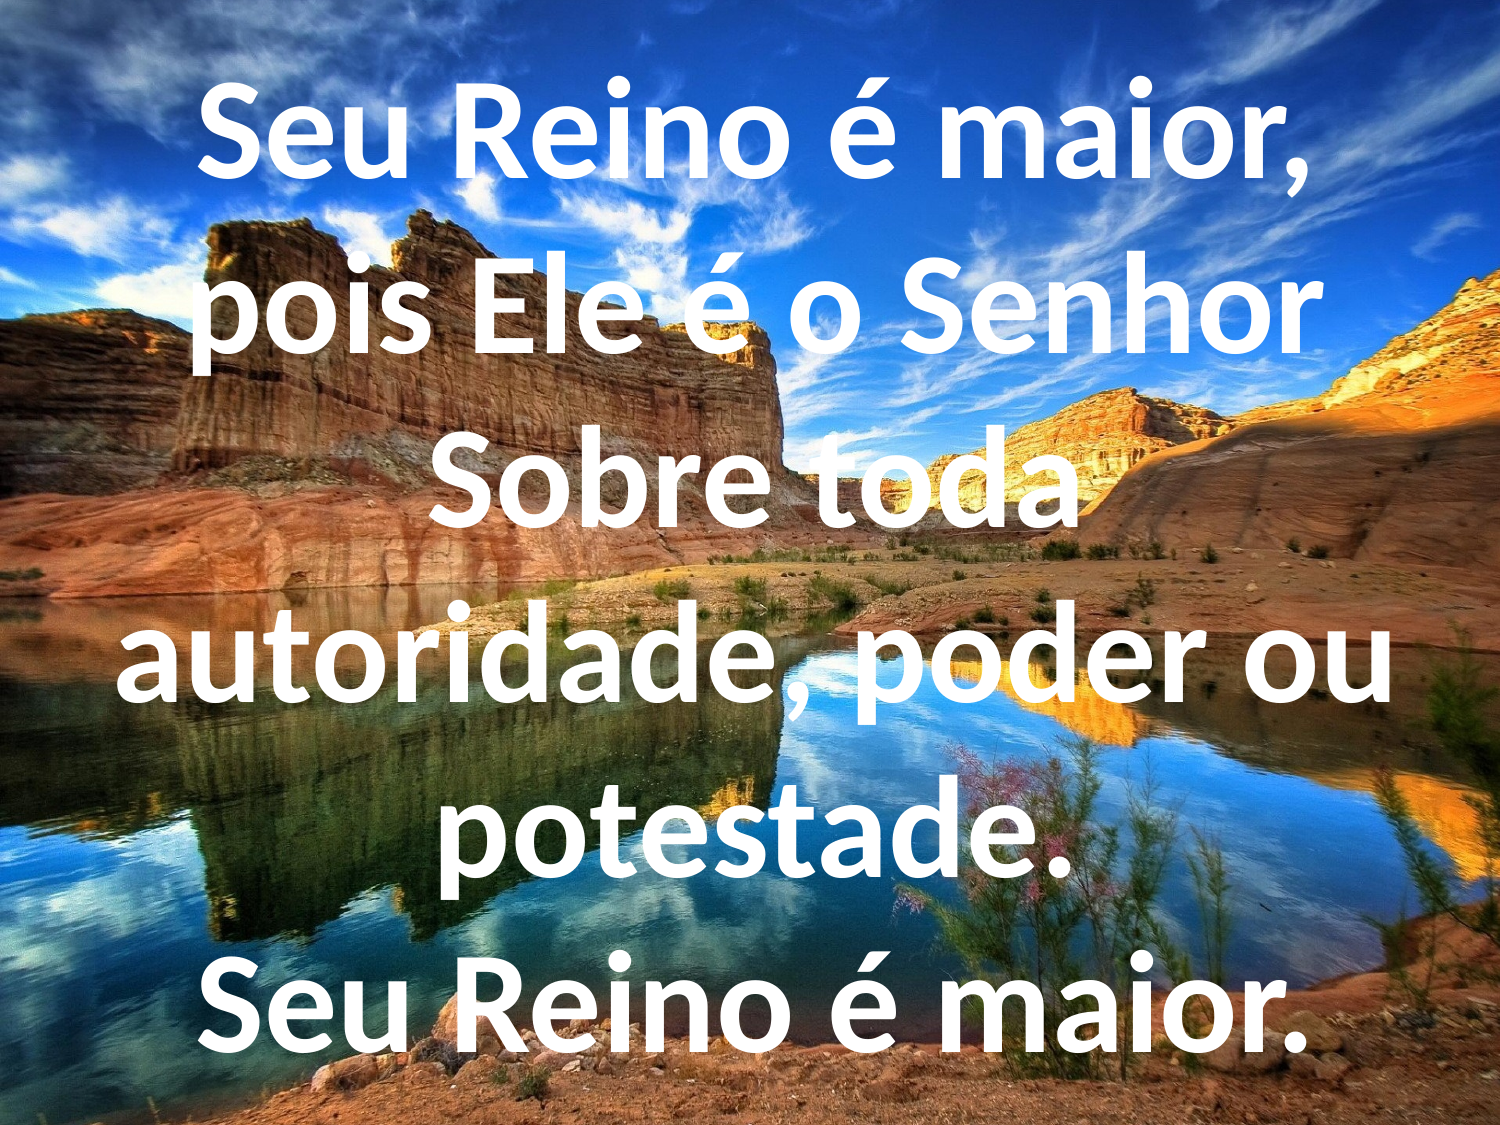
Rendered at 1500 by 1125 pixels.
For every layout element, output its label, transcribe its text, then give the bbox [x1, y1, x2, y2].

picture [0, 0, 1500, 1125]
text_box Seu Reino é maior, pois Ele é o Senhor Sobre toda autoridade, poder ou potestade. Seu Reino é maior. [49, 24, 1463, 1125]
